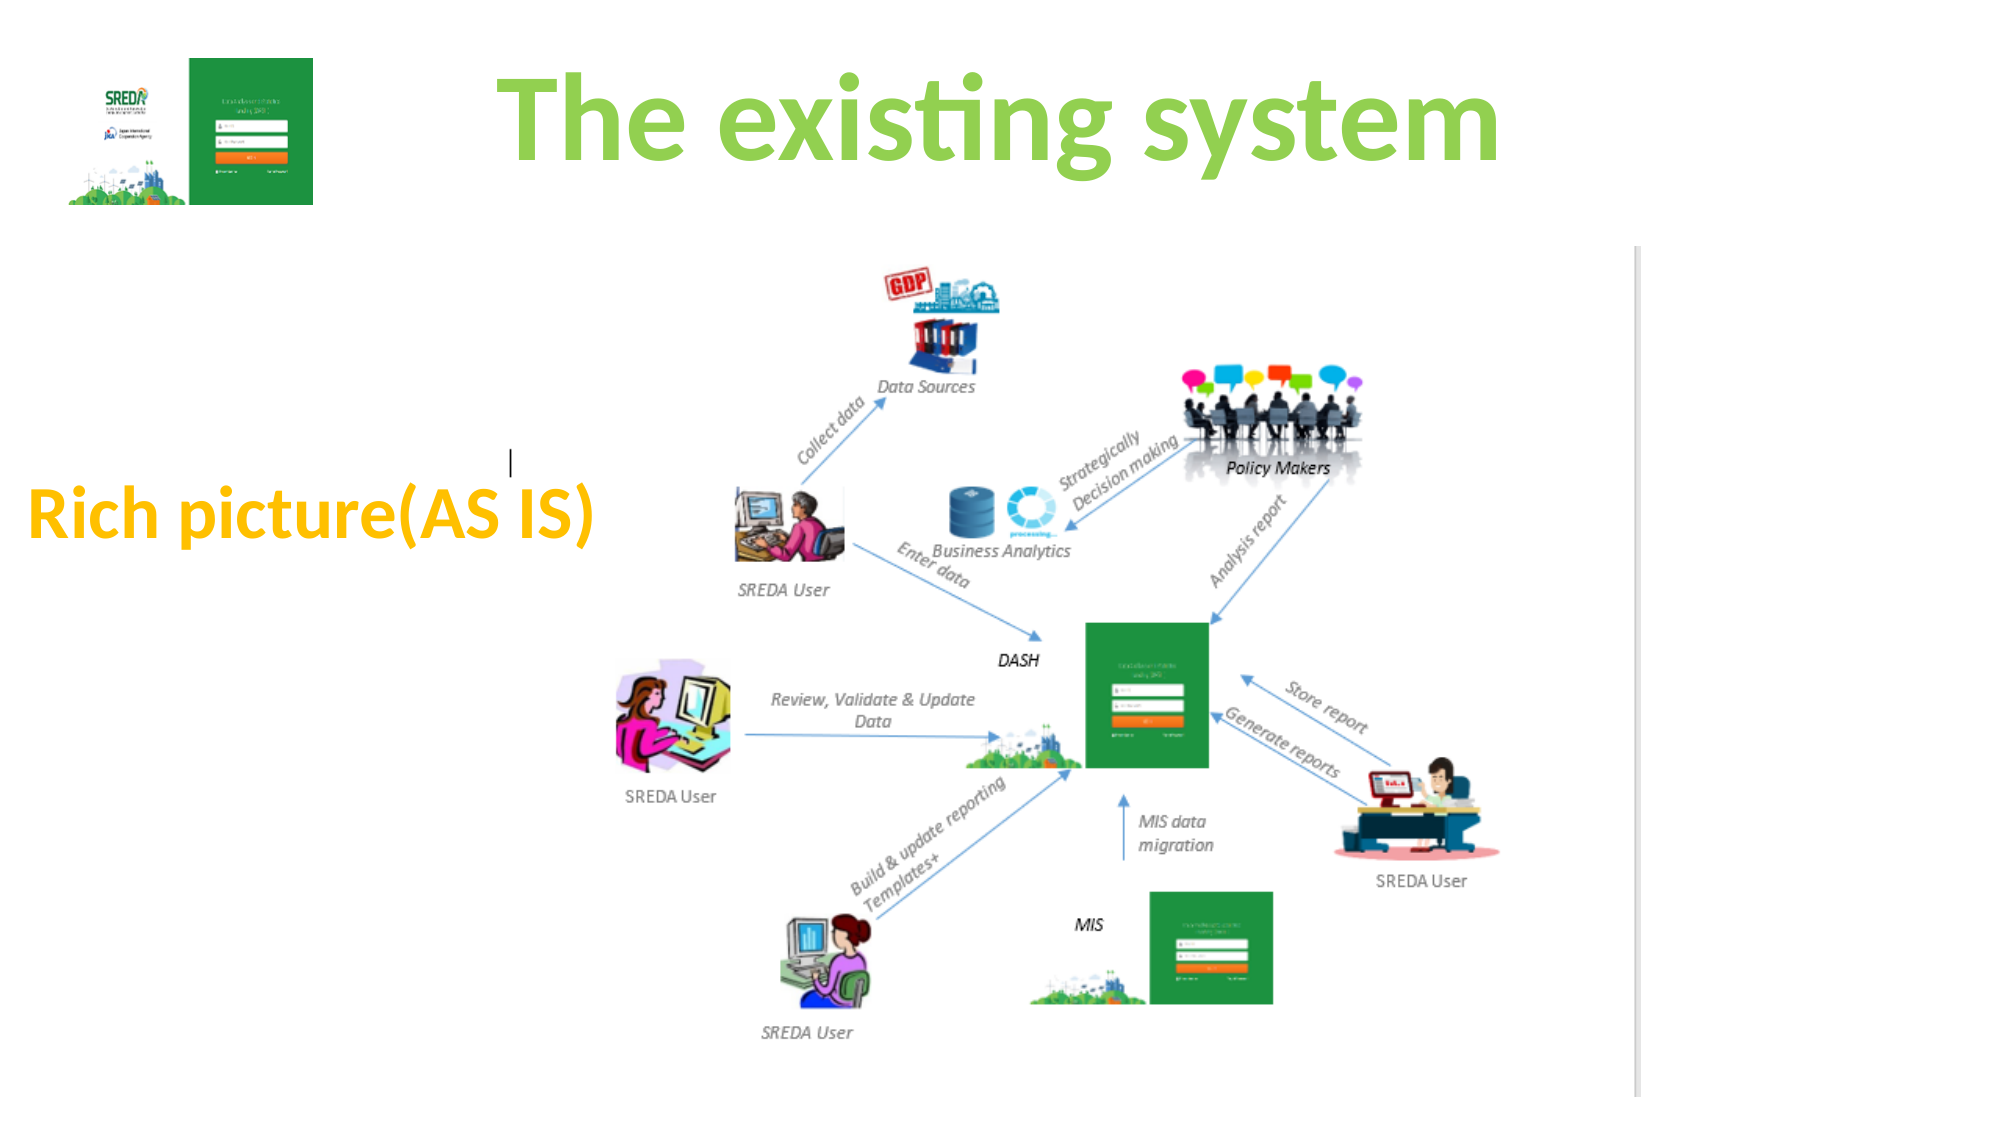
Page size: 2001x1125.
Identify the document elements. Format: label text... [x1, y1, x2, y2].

text_box The existing system [481, 27, 1519, 193]
picture [363, 246, 1641, 1097]
text_box Rich picture(AS IS) [0, 456, 363, 562]
picture [66, 58, 313, 205]
